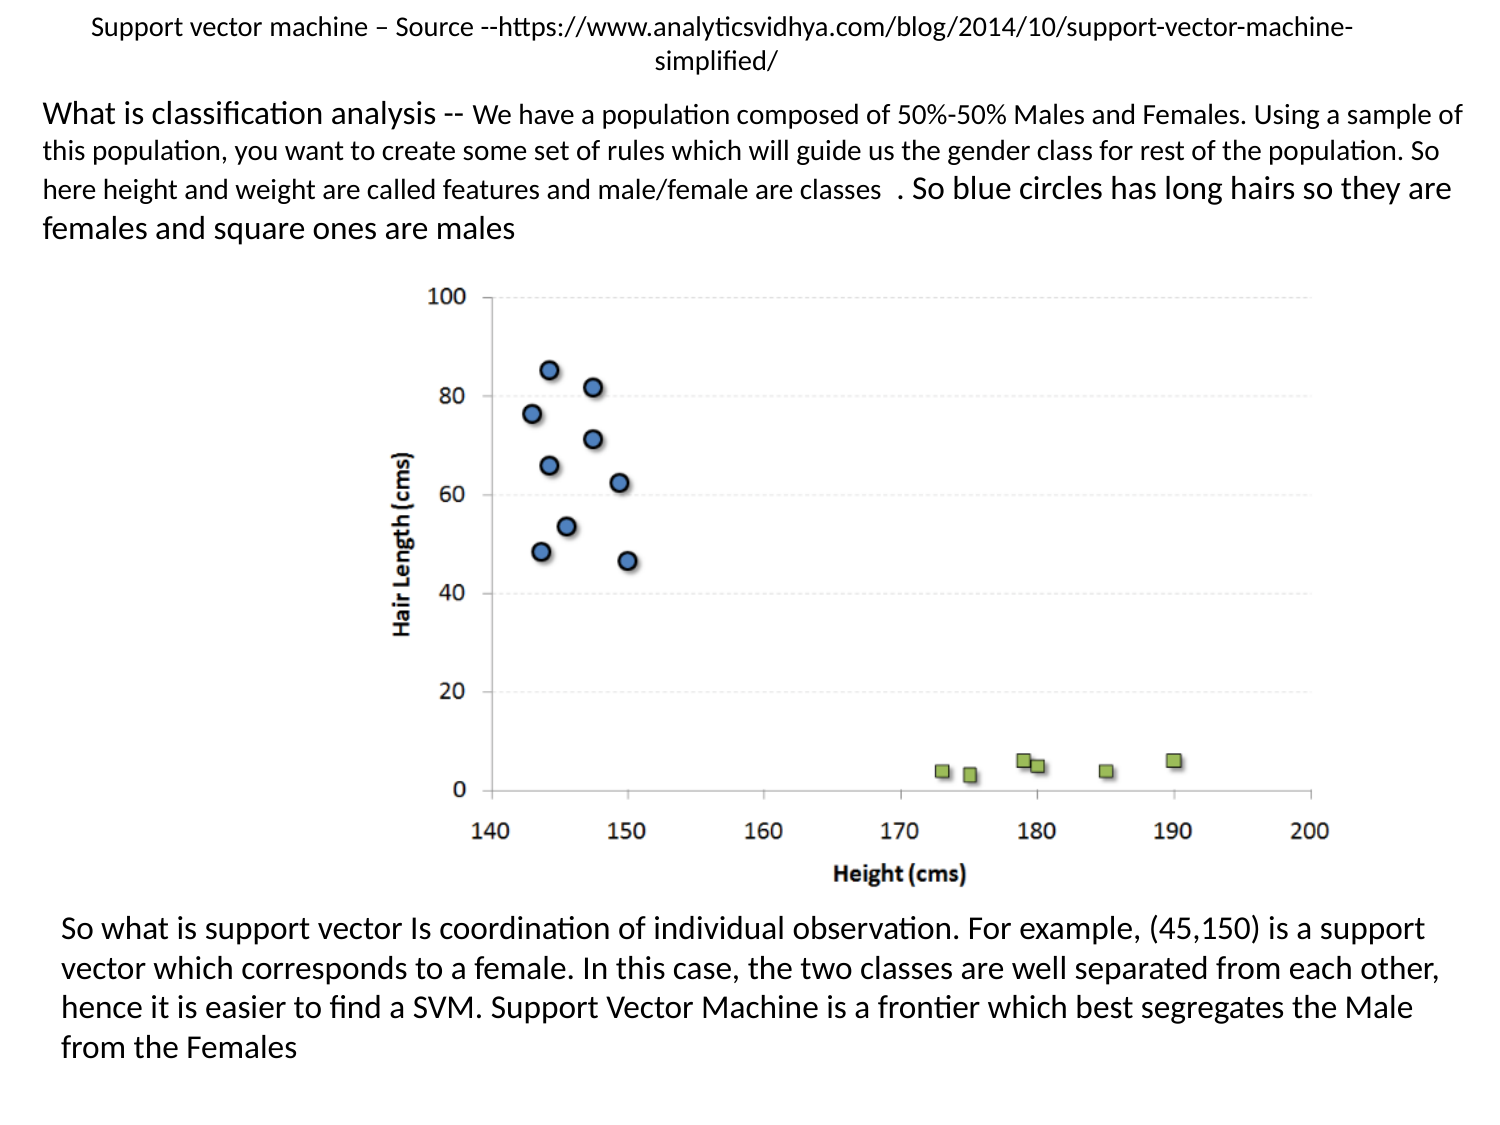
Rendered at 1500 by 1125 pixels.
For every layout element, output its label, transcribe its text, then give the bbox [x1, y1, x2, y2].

title Support vector machine – Source --https://www.analyticsvidhya.com/blog/2014/10/support-vector-machine-simplified/ [66, 0, 1380, 84]
text_box What is classification analysis -- We have a population composed of 50%-50% Males and Females. Using a sample of this population, you want to create some set of rules which will guide us the gender class for rest of the population. So here height and weight are called features and male/female are classes . So blue circles has long hairs so they are females and square ones are males [27, 84, 1482, 279]
picture [349, 275, 1361, 899]
text_box So what is support vector Is coordination of individual observation. For example, (45,150) is a support vector which corresponds to a female. In this case, the two classes are well separated from each other, hence it is easier to find a SVM. Support Vector Machine is a frontier which best segregates the Male from the Females [46, 898, 1500, 1093]
